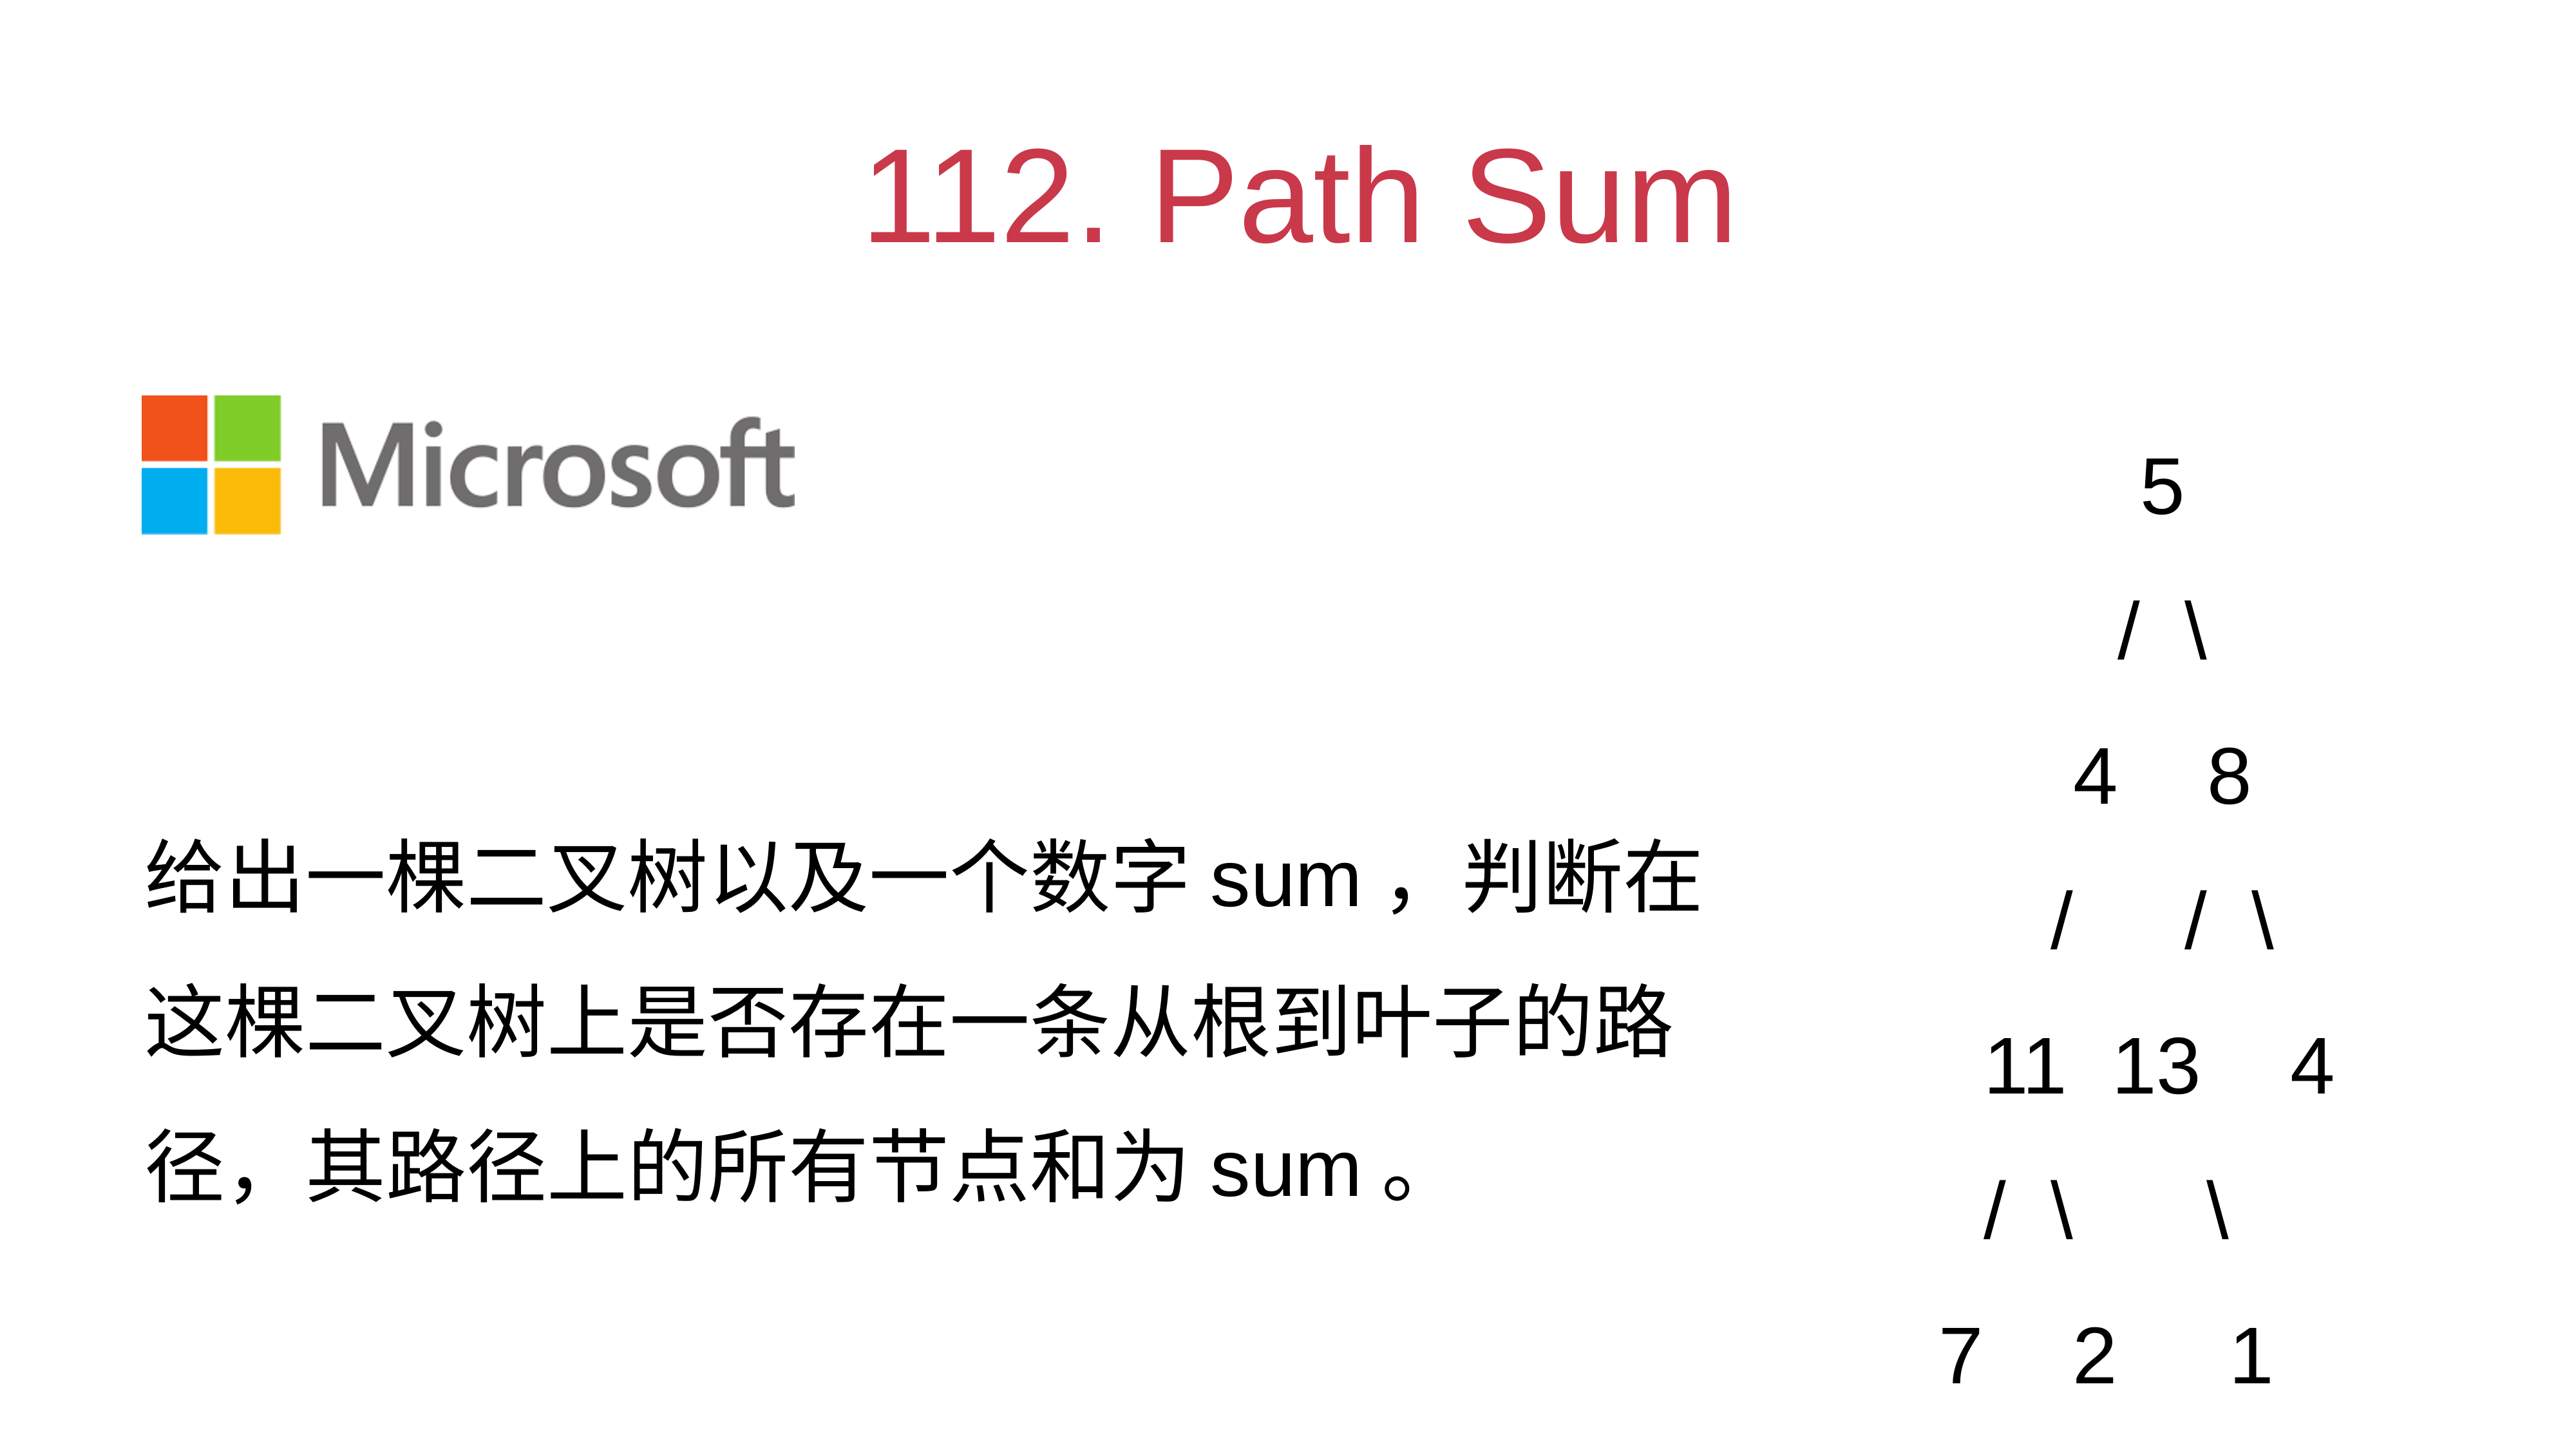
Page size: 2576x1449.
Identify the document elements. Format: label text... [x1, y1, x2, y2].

title 112. Path Sum [187, 60, 2389, 276]
picture [142, 395, 795, 535]
text_box 给出一棵二叉树以及一个数字sum，判断在这棵二叉树上是否存在一条从根到叶子的路径，其路径上的所有节点和为sum。 [139, 772, 1763, 1218]
text_box 5 / \ 4 8 / / \ 11 13 4 / \ \ 7 2 1 [1821, 379, 2474, 1405]
